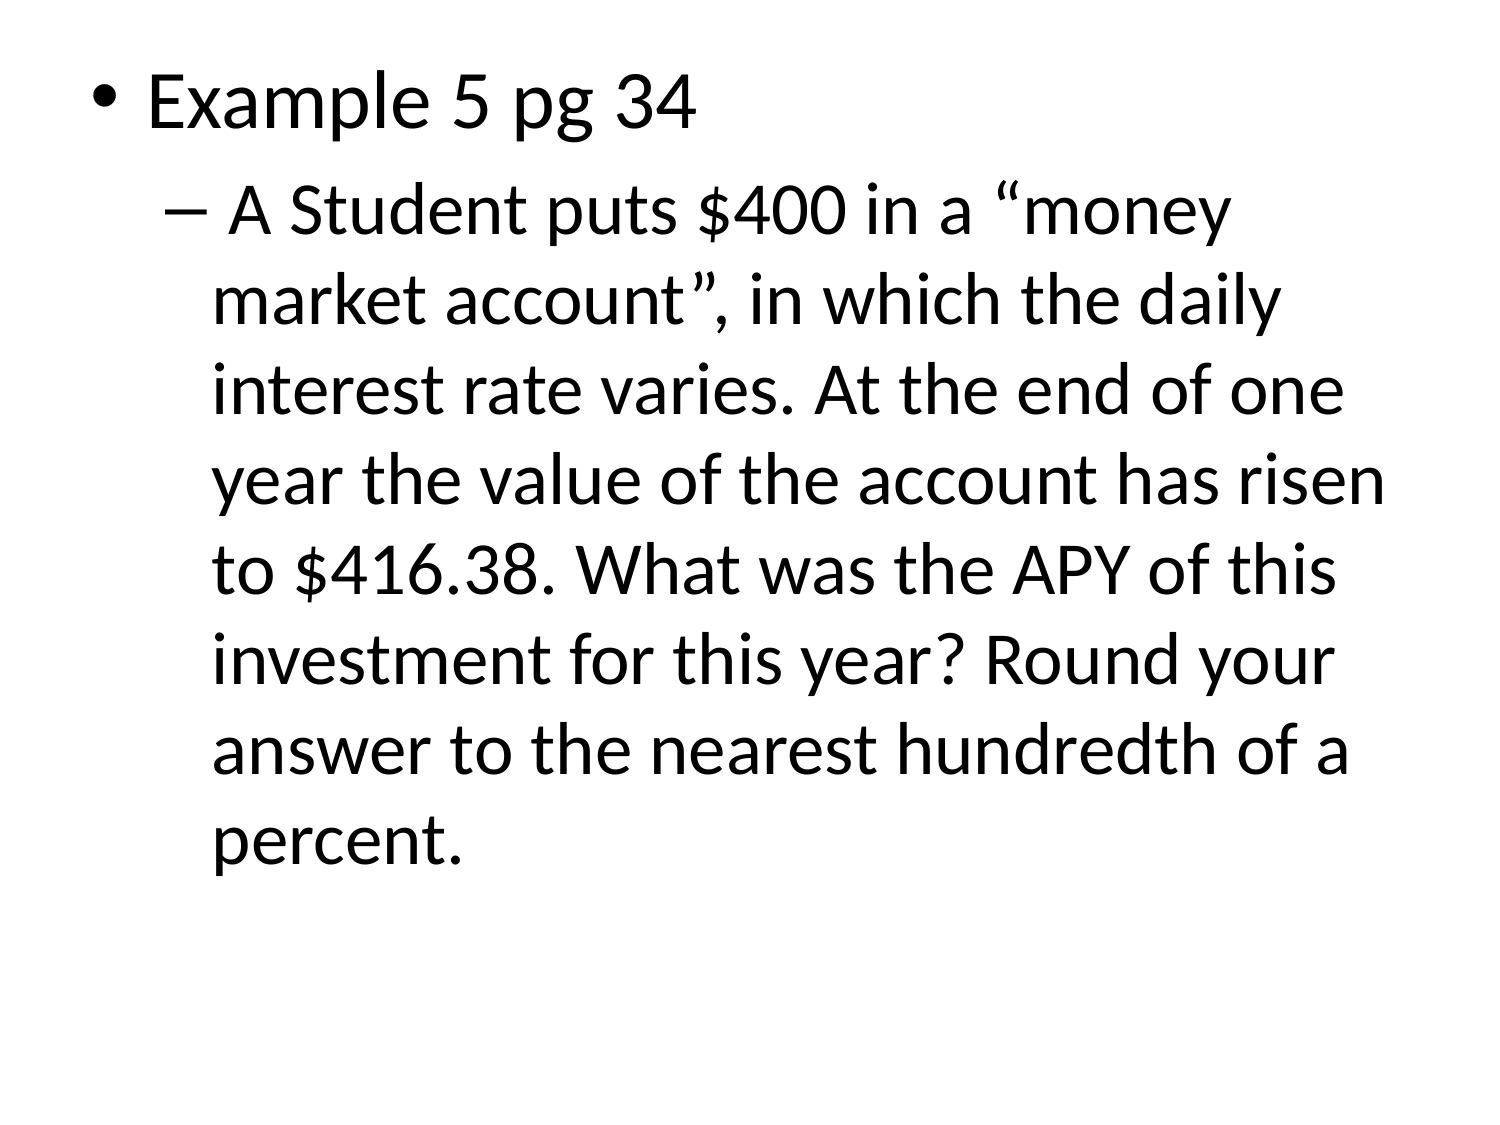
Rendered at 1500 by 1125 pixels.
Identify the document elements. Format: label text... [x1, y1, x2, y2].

list Example 5 pg 34 A Student puts $400 in a “money market account”, in which the daily interest rate varies. At the end of one year the value of the account has risen to $416.38. What was the APY of this investment for this year? Round your answer to the nearest hundredth of a percent. [75, 37, 1425, 1125]
